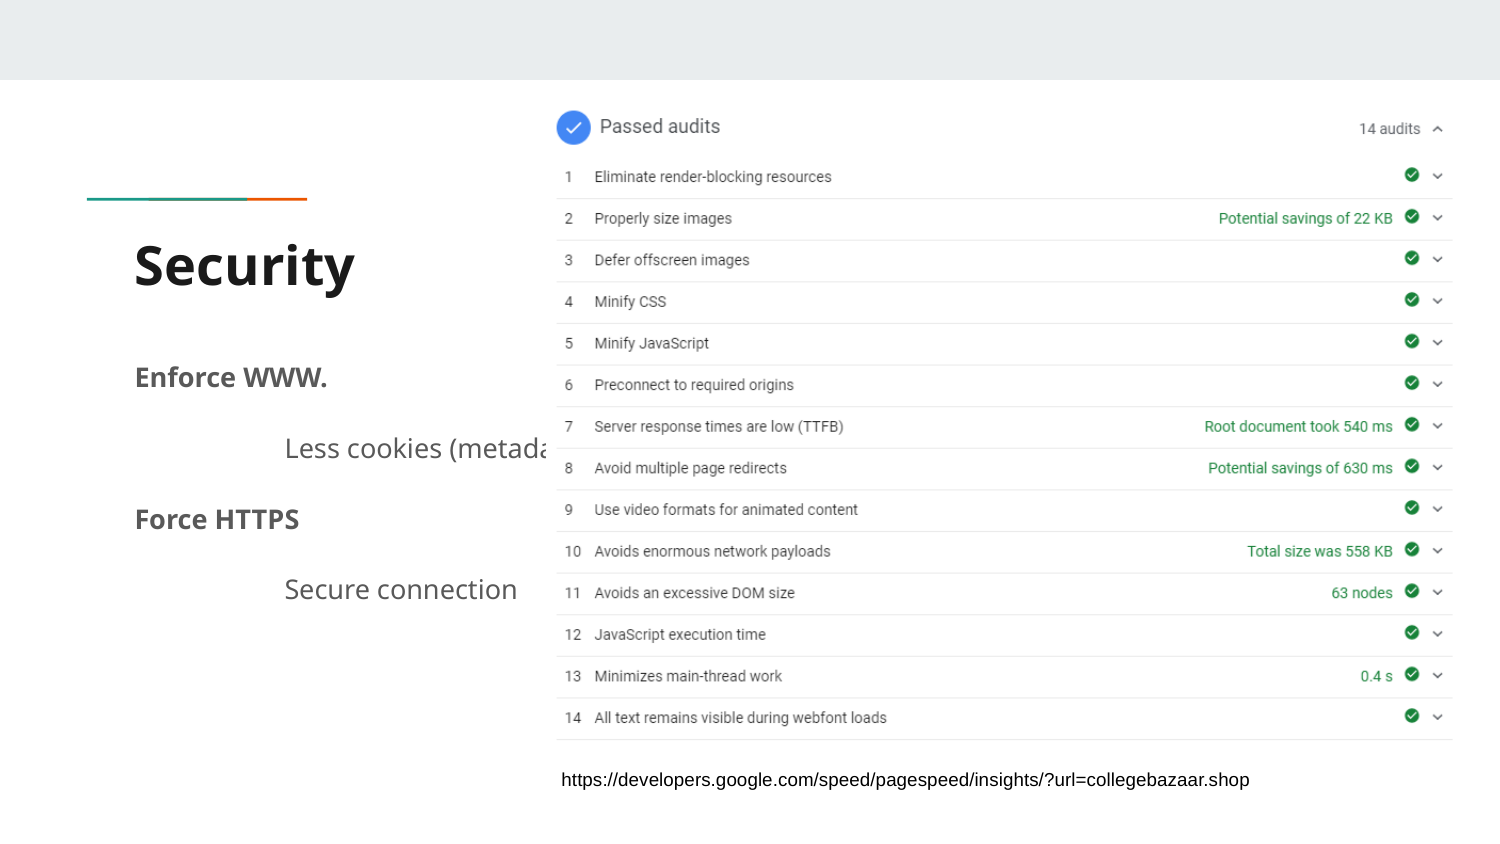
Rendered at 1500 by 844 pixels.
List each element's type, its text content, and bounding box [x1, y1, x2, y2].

list Enforce WWW. Less cookies (metadata) Force HTTPS Secure connection [119, 341, 541, 712]
text_box https://developers.google.com/speed/pagespeed/insights/?url=collegebazaar.shop [546, 760, 1475, 810]
title Security [119, 216, 541, 305]
picture [546, 100, 1475, 754]
